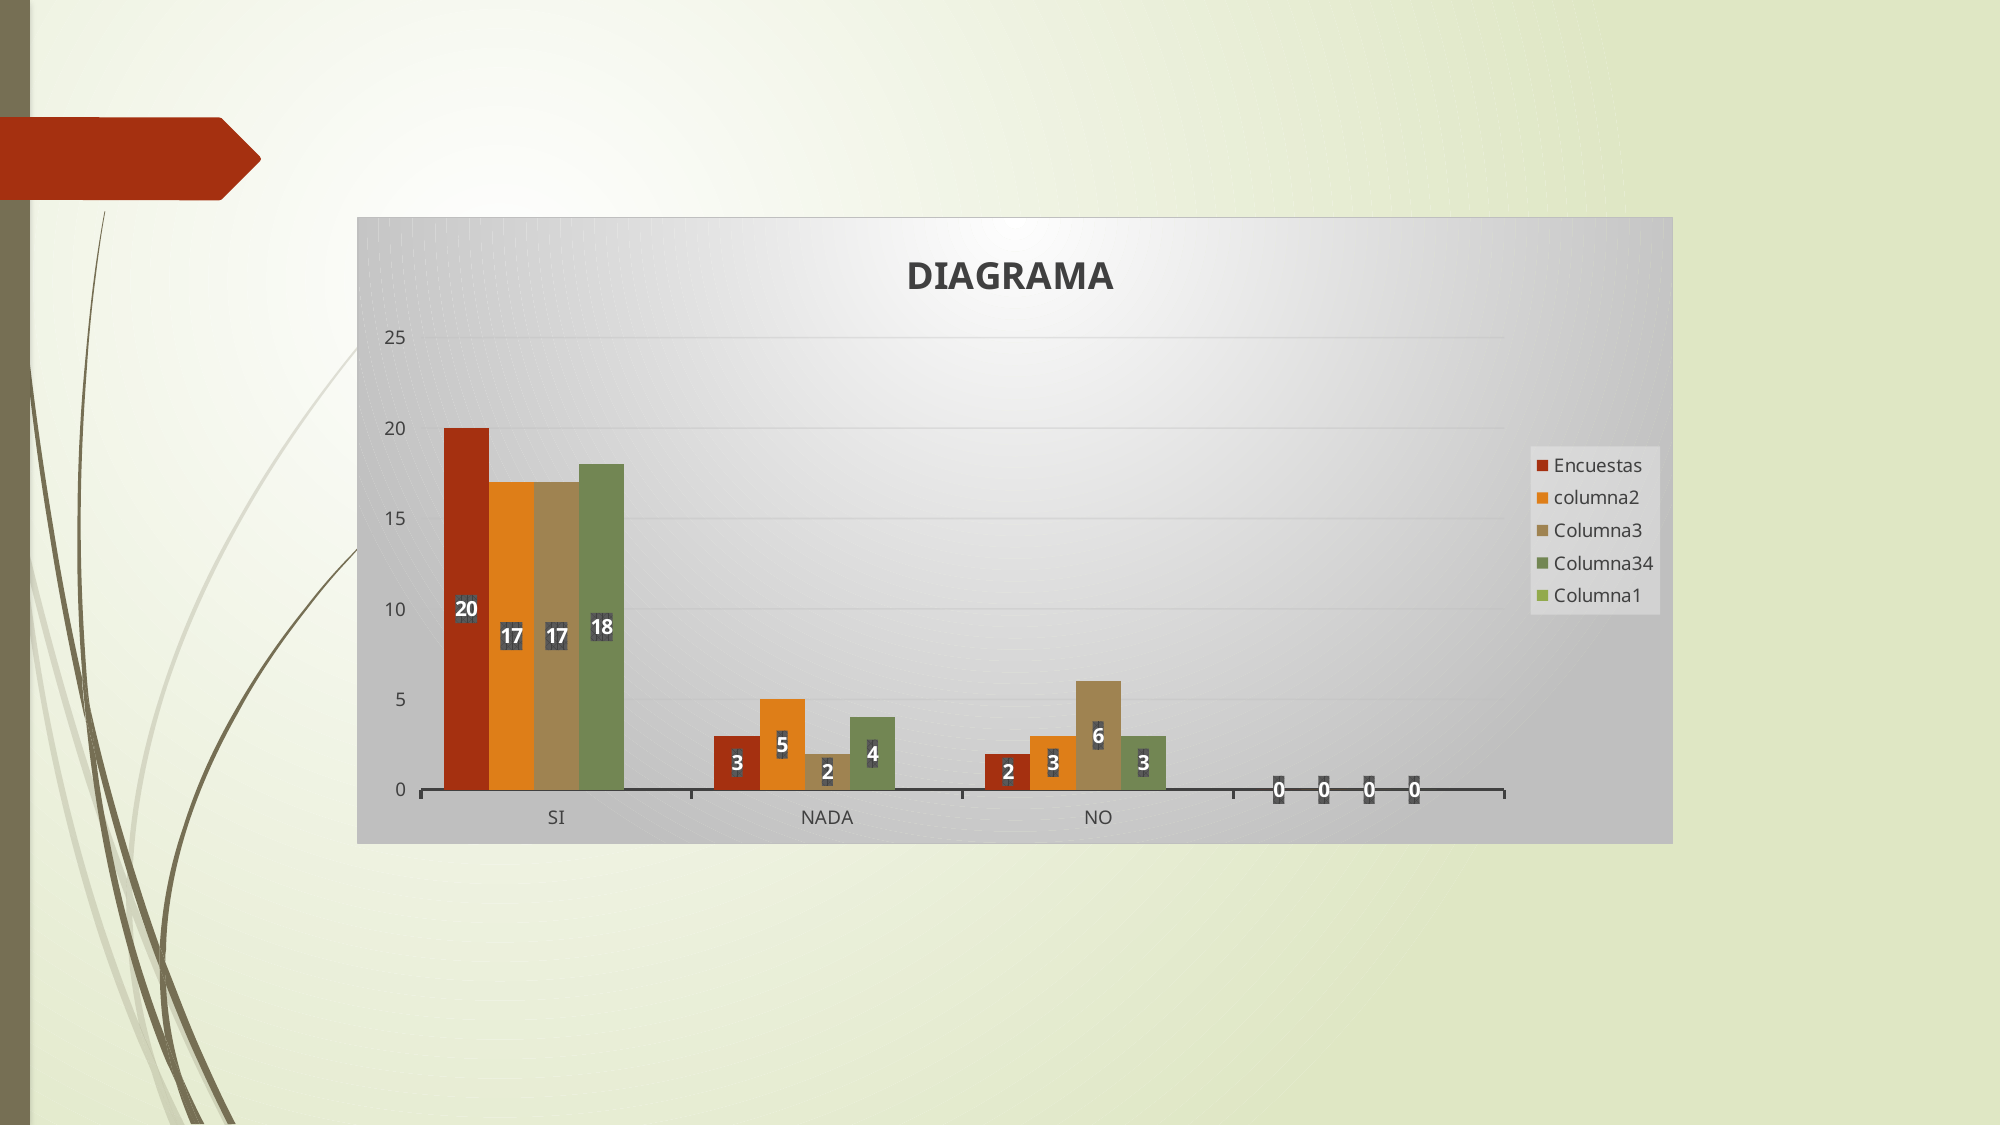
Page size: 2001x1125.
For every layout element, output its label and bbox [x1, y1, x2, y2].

chart [357, 216, 1674, 845]
